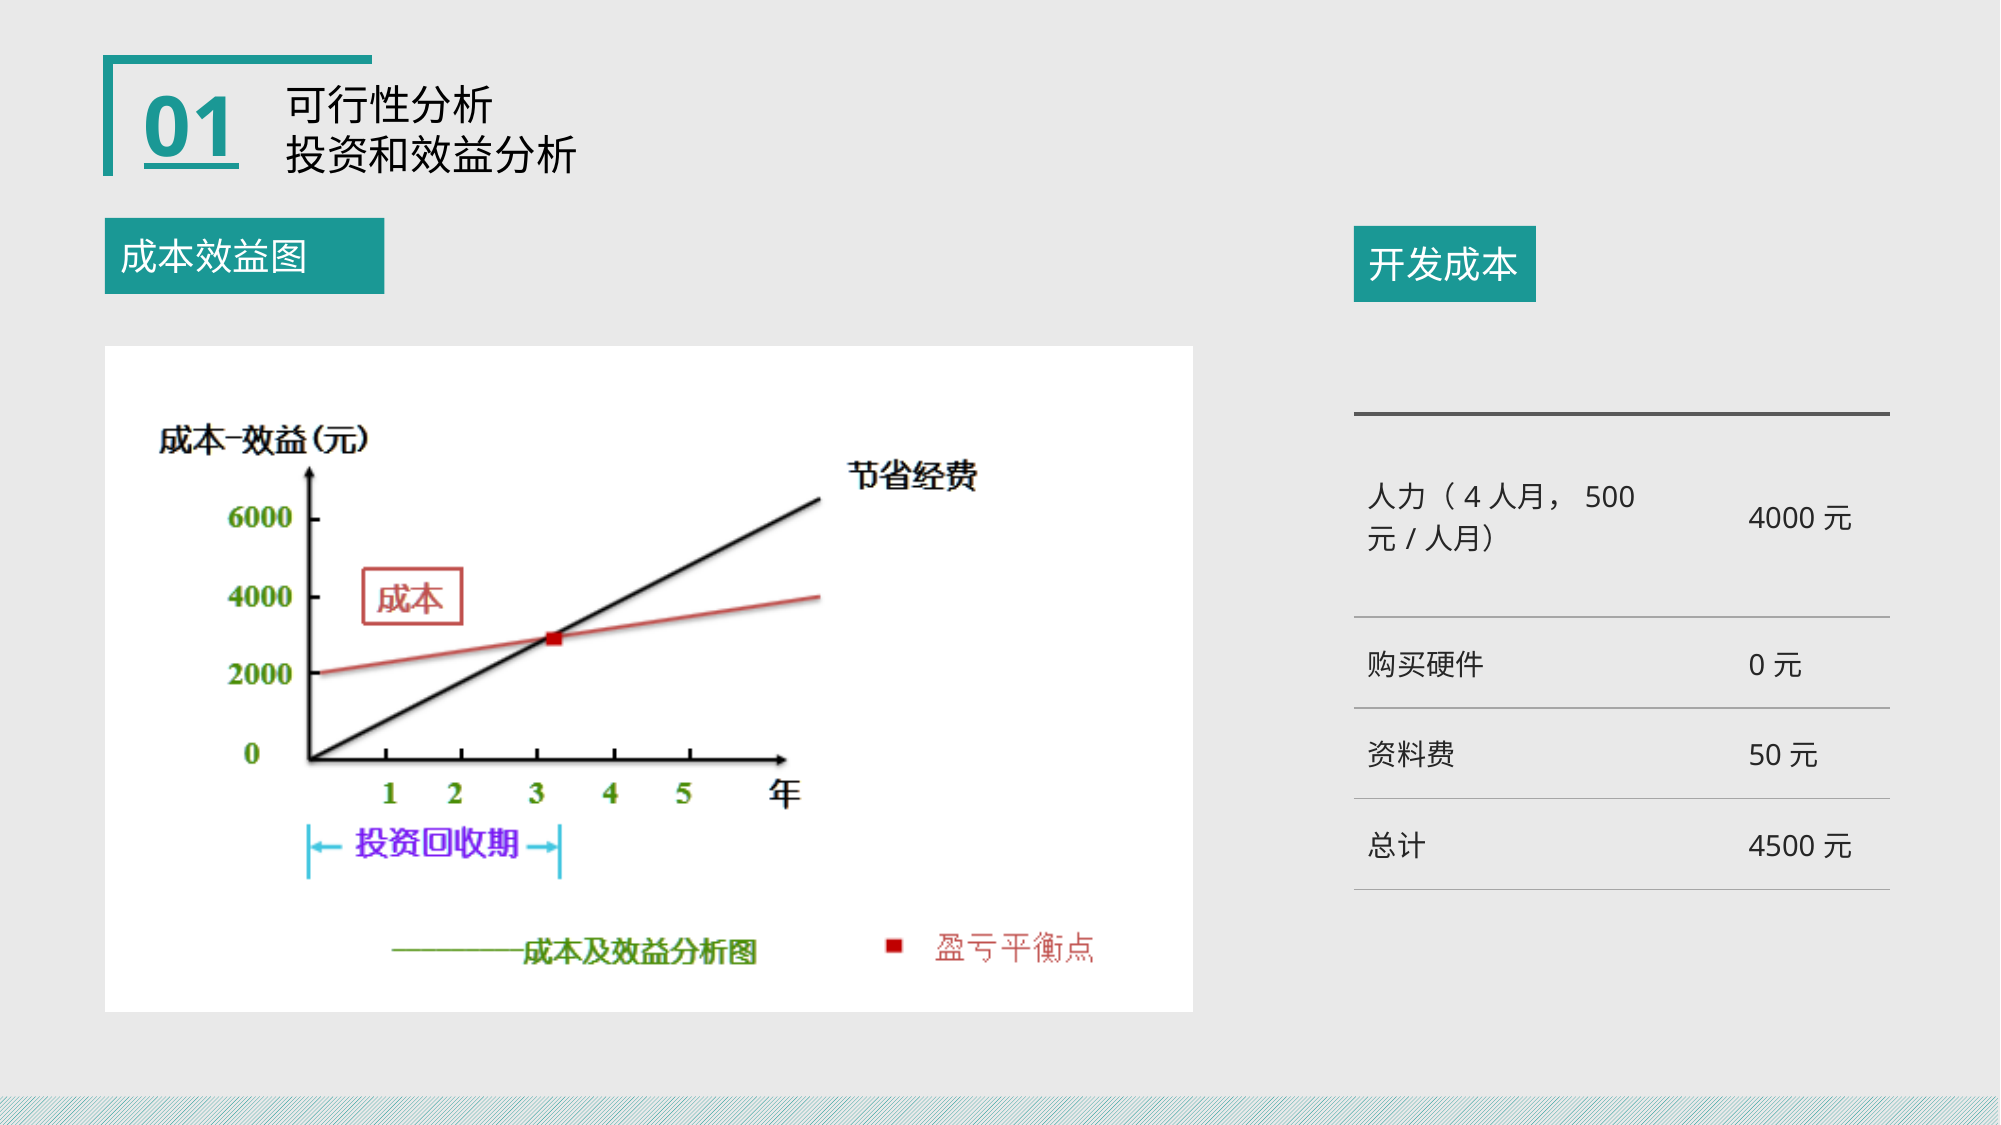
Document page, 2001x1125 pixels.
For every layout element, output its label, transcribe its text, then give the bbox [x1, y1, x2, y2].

table_cell 4500元 [1734, 799, 1890, 889]
text_box [1353, 294, 1536, 302]
table_cell 50元 [1734, 709, 1890, 798]
table_cell 购买硬件 [1354, 618, 1734, 707]
table_cell 0元 [1734, 618, 1890, 707]
table_cell 总计 [1354, 799, 1734, 889]
text_box 开发成本 [1353, 233, 1536, 294]
text_box [104, 286, 385, 295]
text_box [1353, 225, 1536, 233]
text_box 成本效益图 [104, 225, 385, 286]
text_box 可行性分析 投资和效益分析 [270, 71, 631, 186]
text_box 01 [128, 66, 271, 181]
table_header 4000元 [1734, 416, 1890, 616]
text_box [104, 217, 385, 225]
picture [104, 346, 1193, 1012]
table_header 人力（4人月，500元/人月） [1354, 416, 1734, 616]
table_cell 资料费 [1354, 709, 1734, 798]
